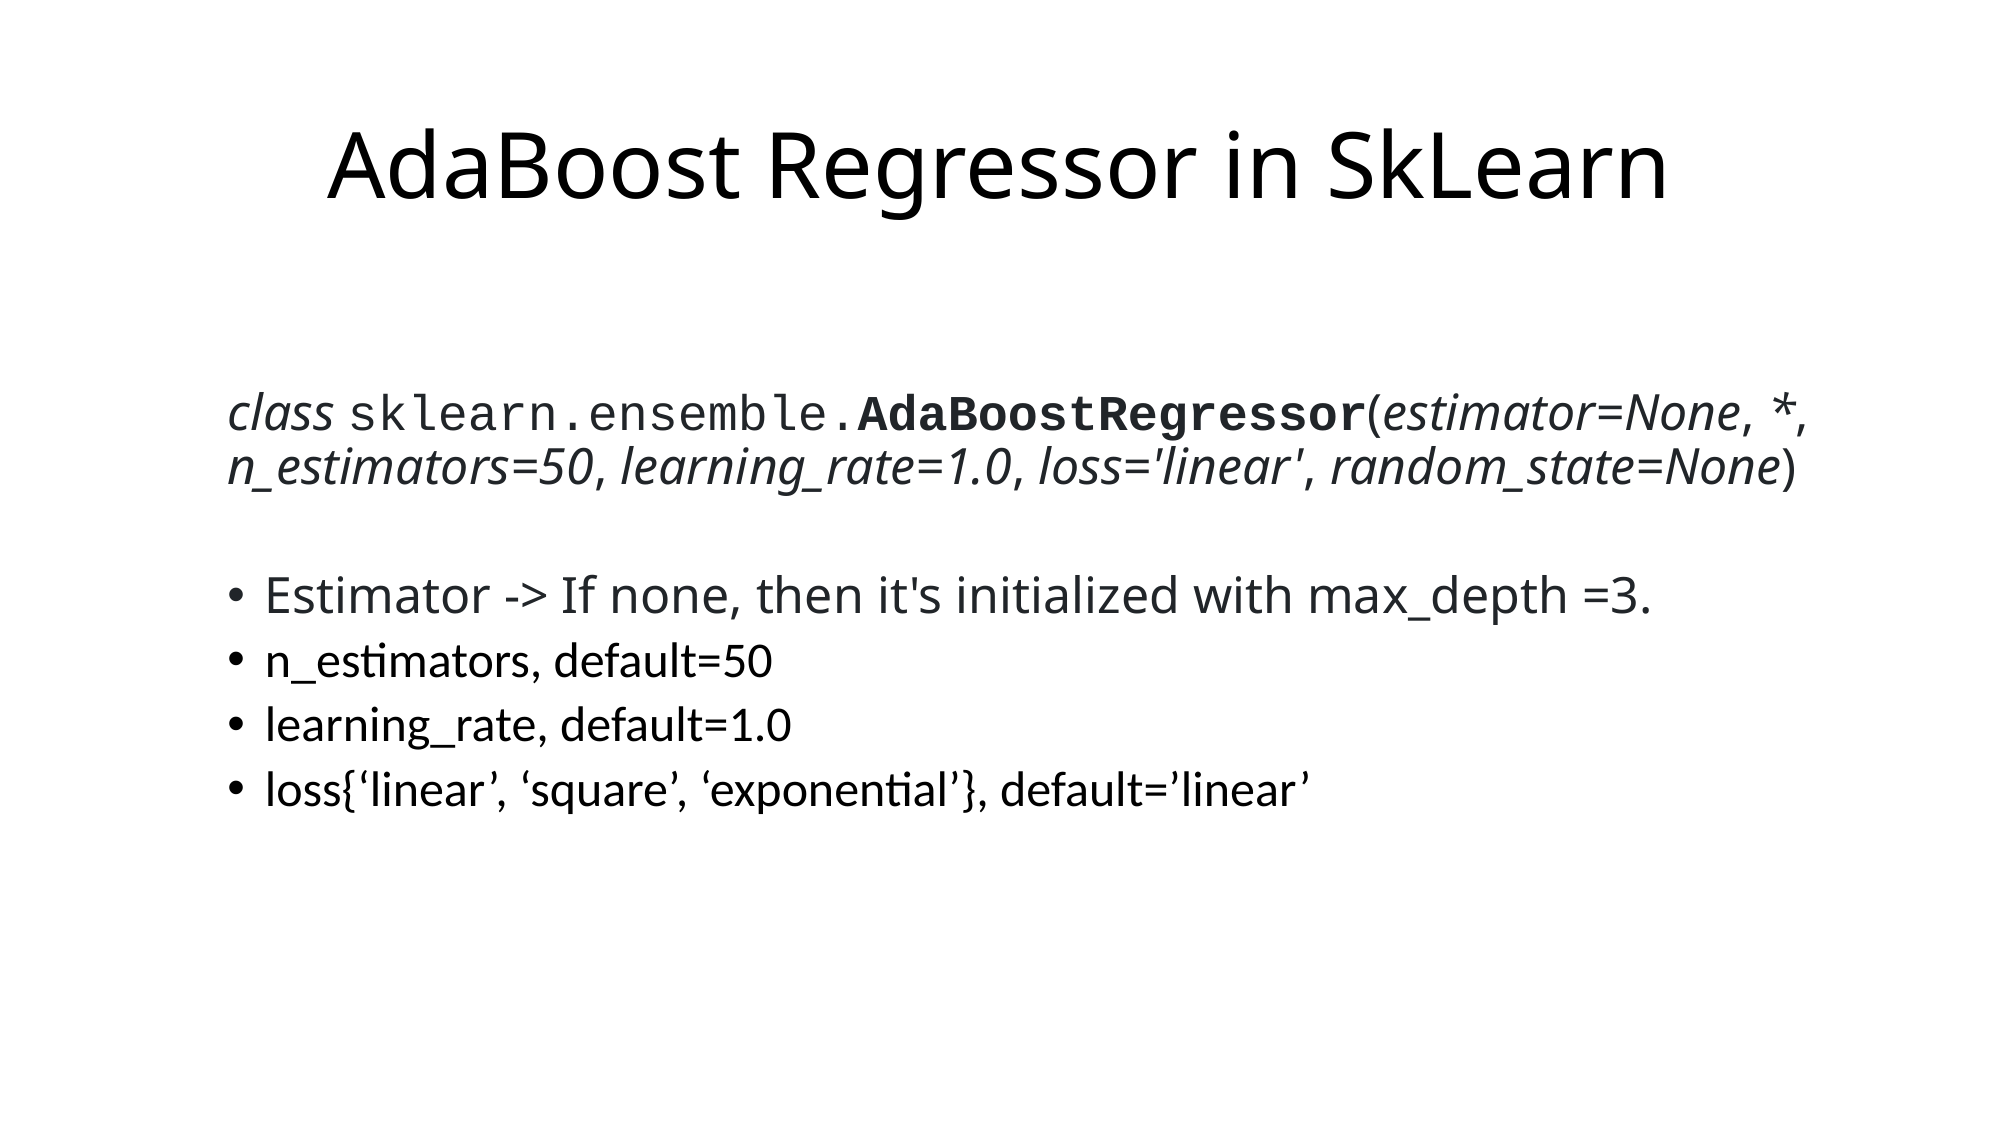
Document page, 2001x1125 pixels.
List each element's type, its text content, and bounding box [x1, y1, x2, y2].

title AdaBoost Regressor in SkLearn [137, 59, 1863, 278]
list class sklearn.ensemble.AdaBoostRegressor(estimator=None, *, n_estimators=50, learning_rate=1.0, loss='linear', random_state=None) Estimator -> If none, then it's initialized with max_depth =3. n_estimators, default=50 learning_rate, default=1.0 loss{‘linear’, ‘square’, ‘exponential’}, default=’linear’ [137, 299, 1863, 1014]
